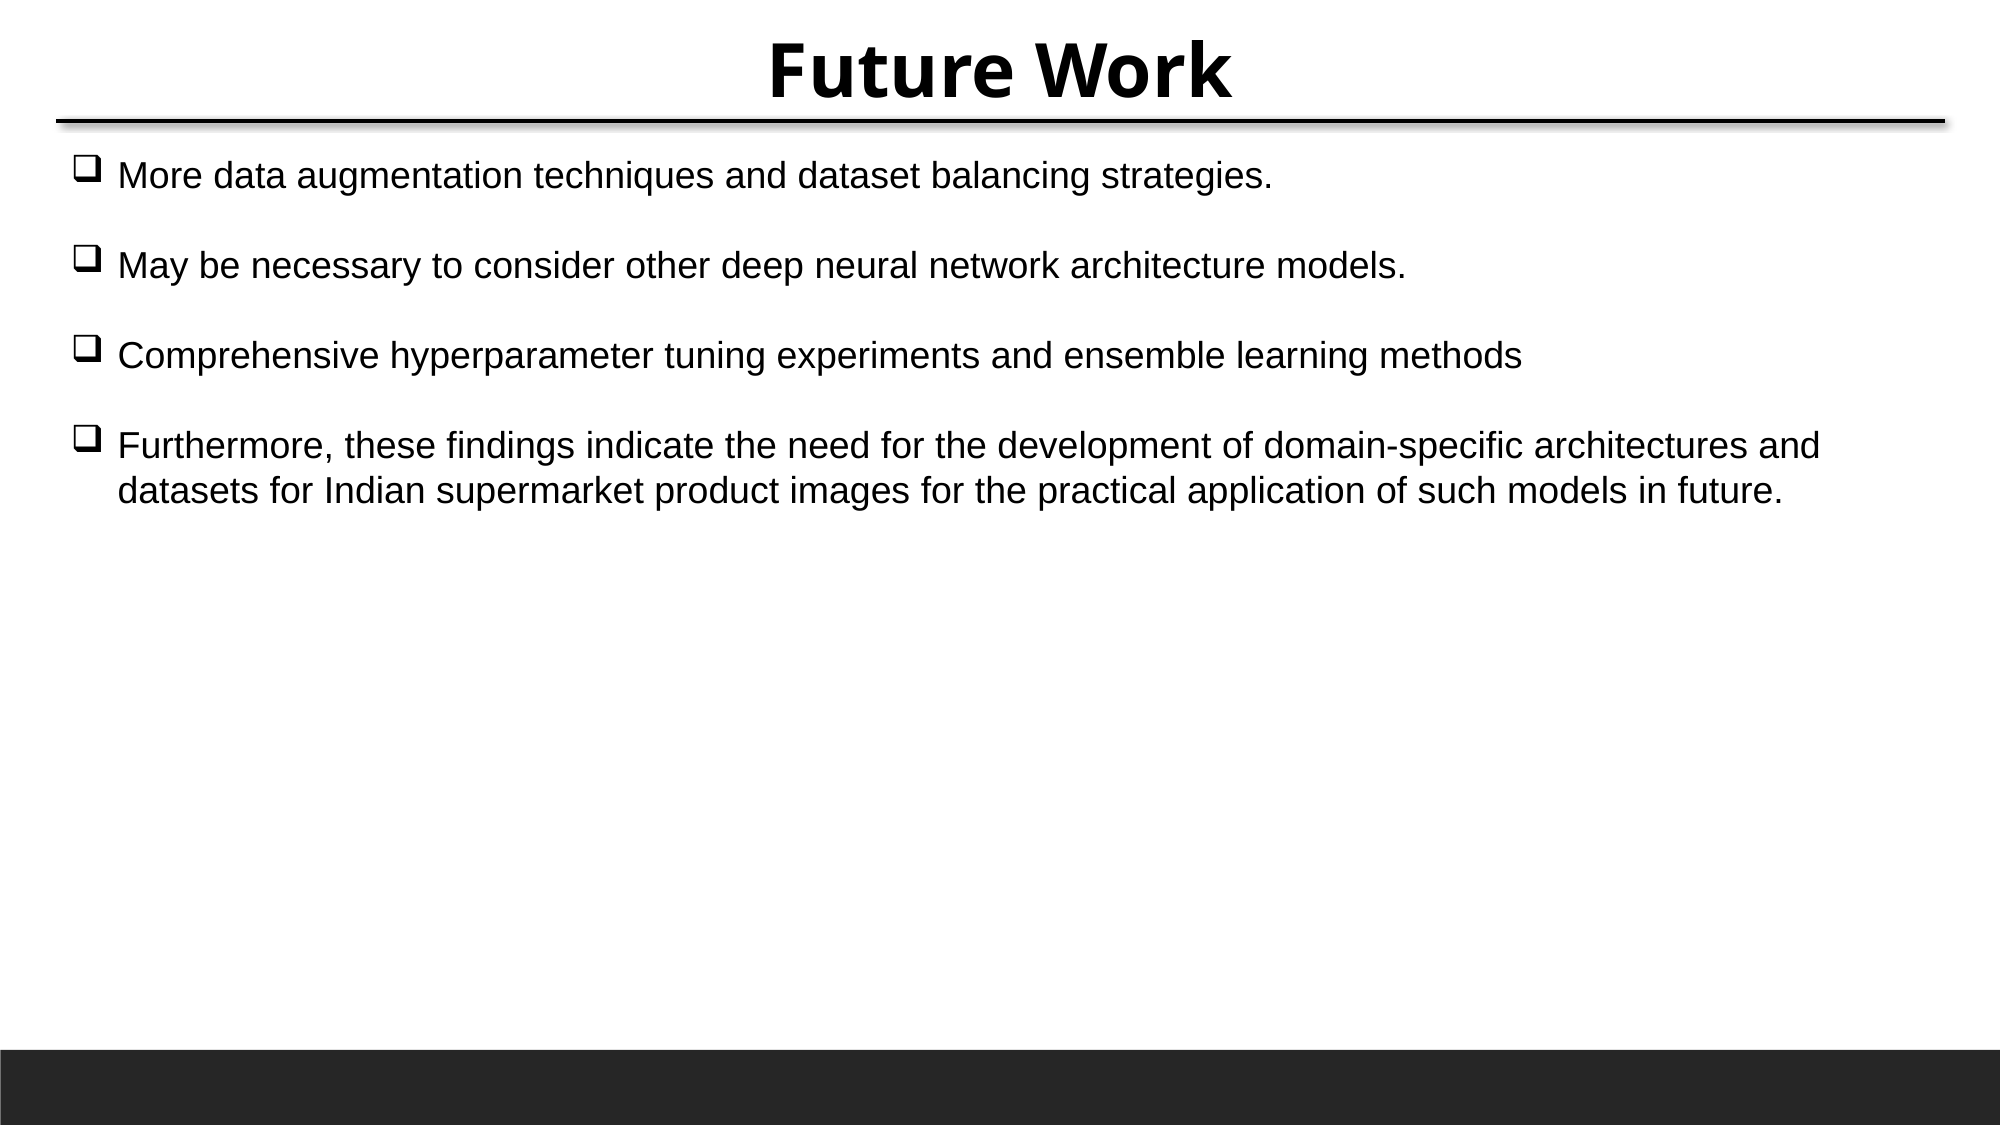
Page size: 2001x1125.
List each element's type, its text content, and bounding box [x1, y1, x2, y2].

text_box Future Work [552, 15, 1448, 115]
text_box More data augmentation techniques and dataset balancing strategies. May be necessary to consider other deep neural network architecture models. Comprehensive hyperparameter tuning experiments and ensemble learning methods Furthermore, these findings indicate the need for the development of domain-specific architectures and datasets for Indian supermarket product images for the practical application of such models in future. [55, 143, 1946, 519]
